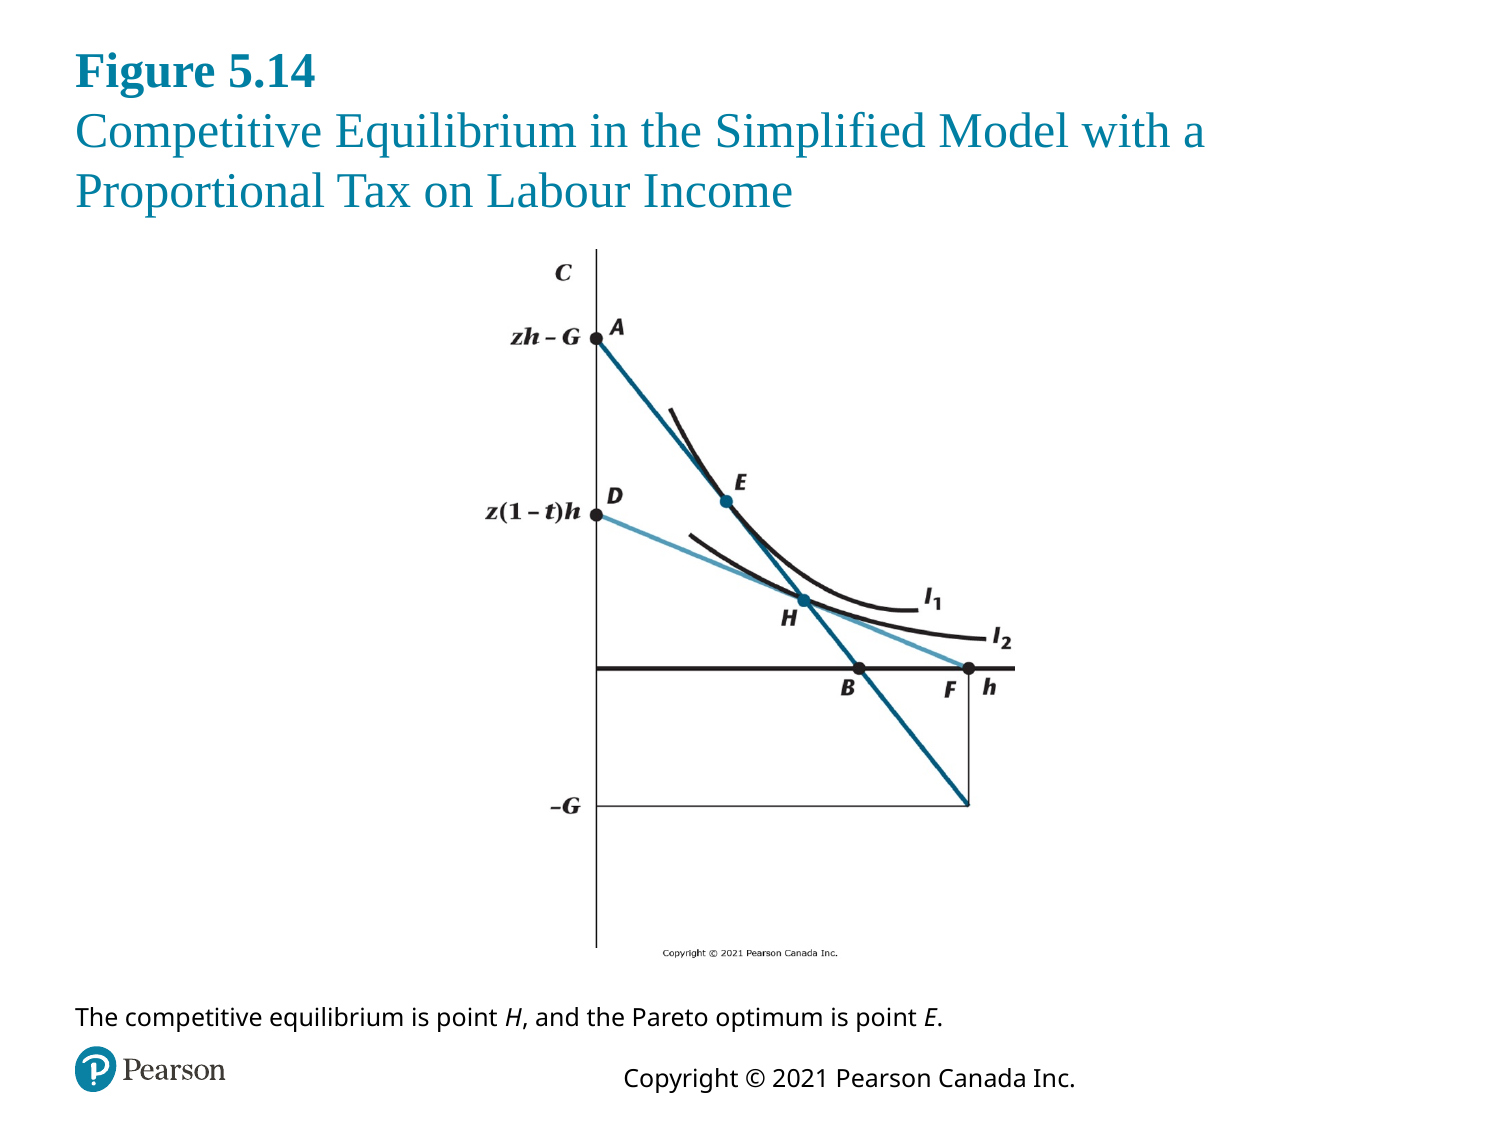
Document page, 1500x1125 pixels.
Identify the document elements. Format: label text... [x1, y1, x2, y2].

list The competitive equilibrium is point H, and the Pareto optimum is point E. [75, 975, 1425, 1031]
title Figure 5.14 Competitive Equilibrium in the Simplified Model with a Proportional Tax on Labour Income [75, 37, 1425, 225]
picture [485, 249, 1015, 959]
